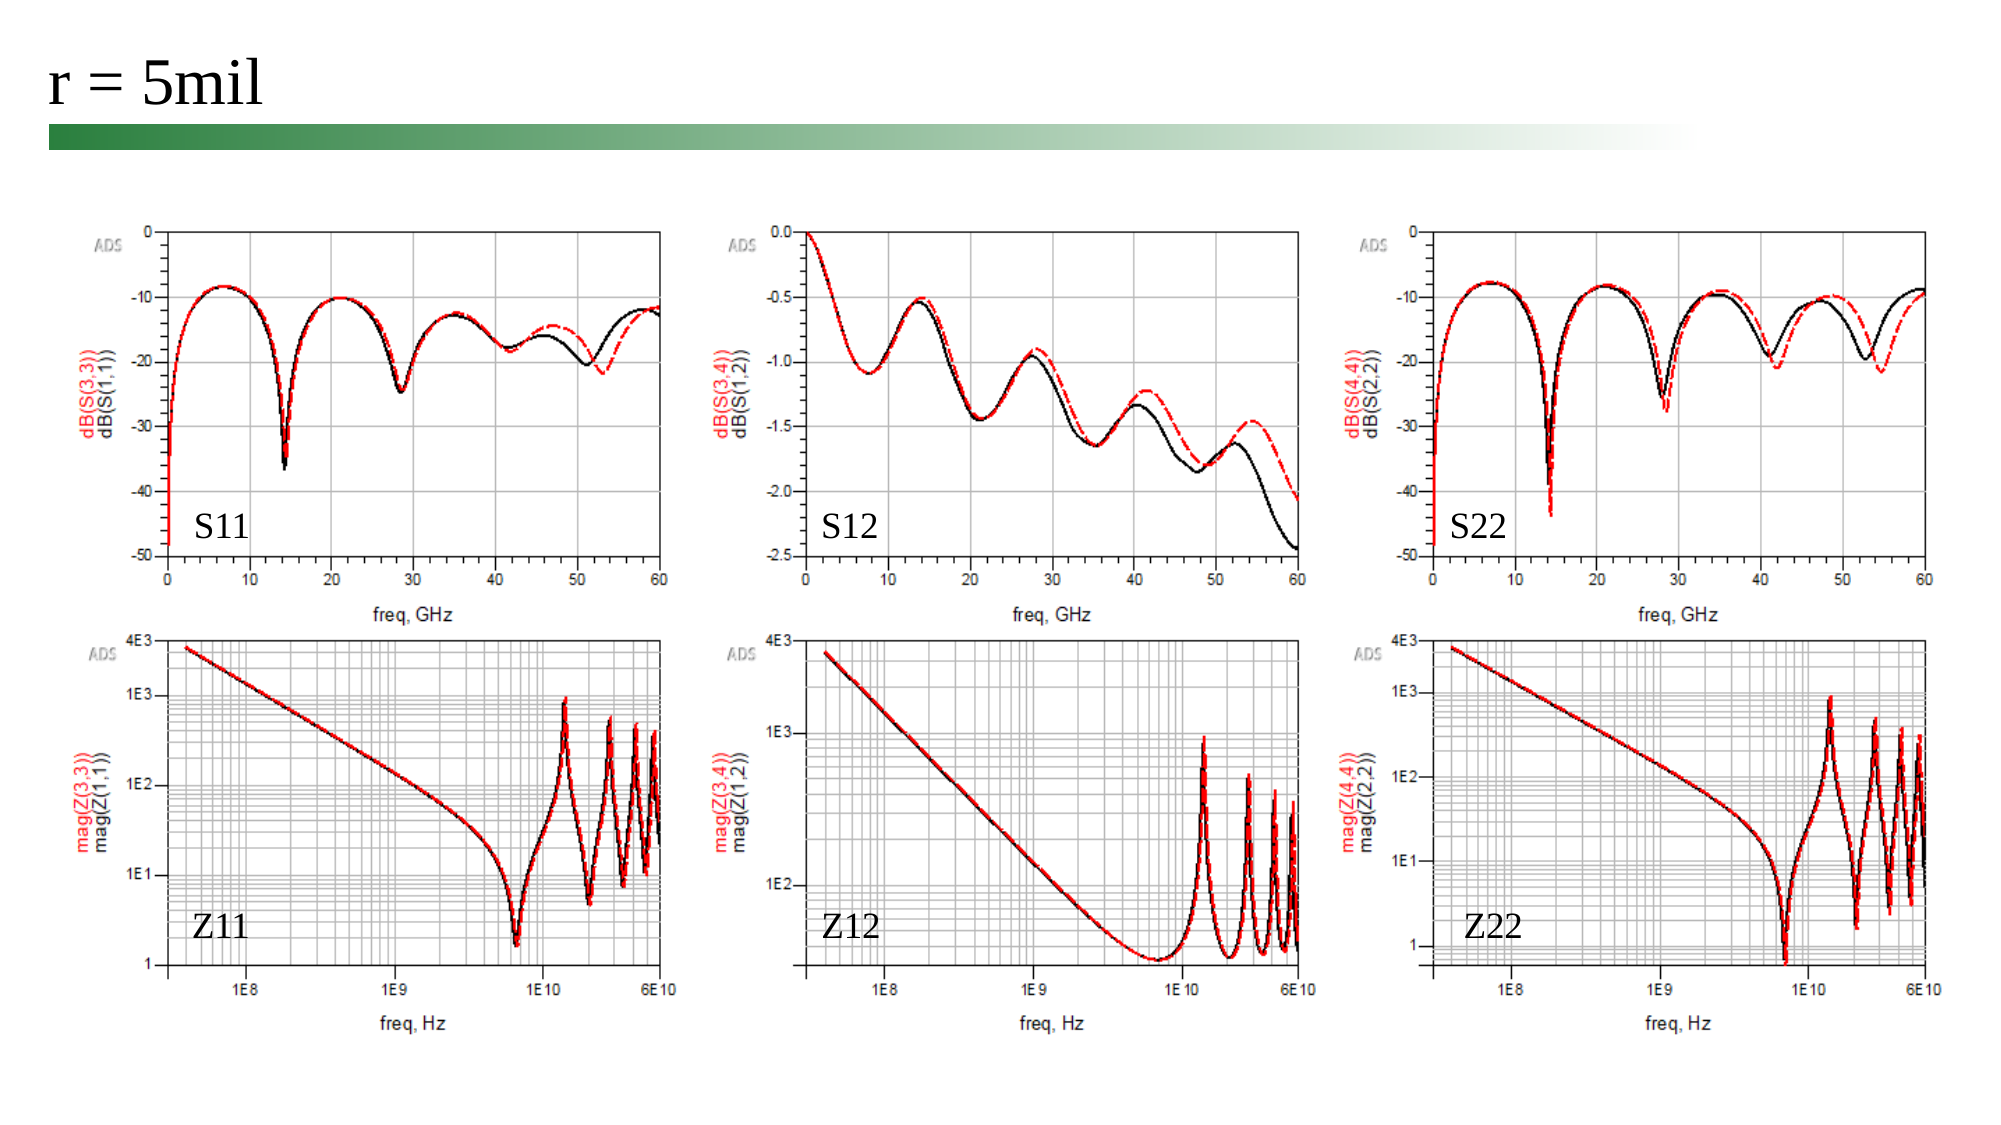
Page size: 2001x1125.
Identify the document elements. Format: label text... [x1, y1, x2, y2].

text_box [24, 178, 1976, 1062]
title r = 5mil [33, 0, 1834, 126]
